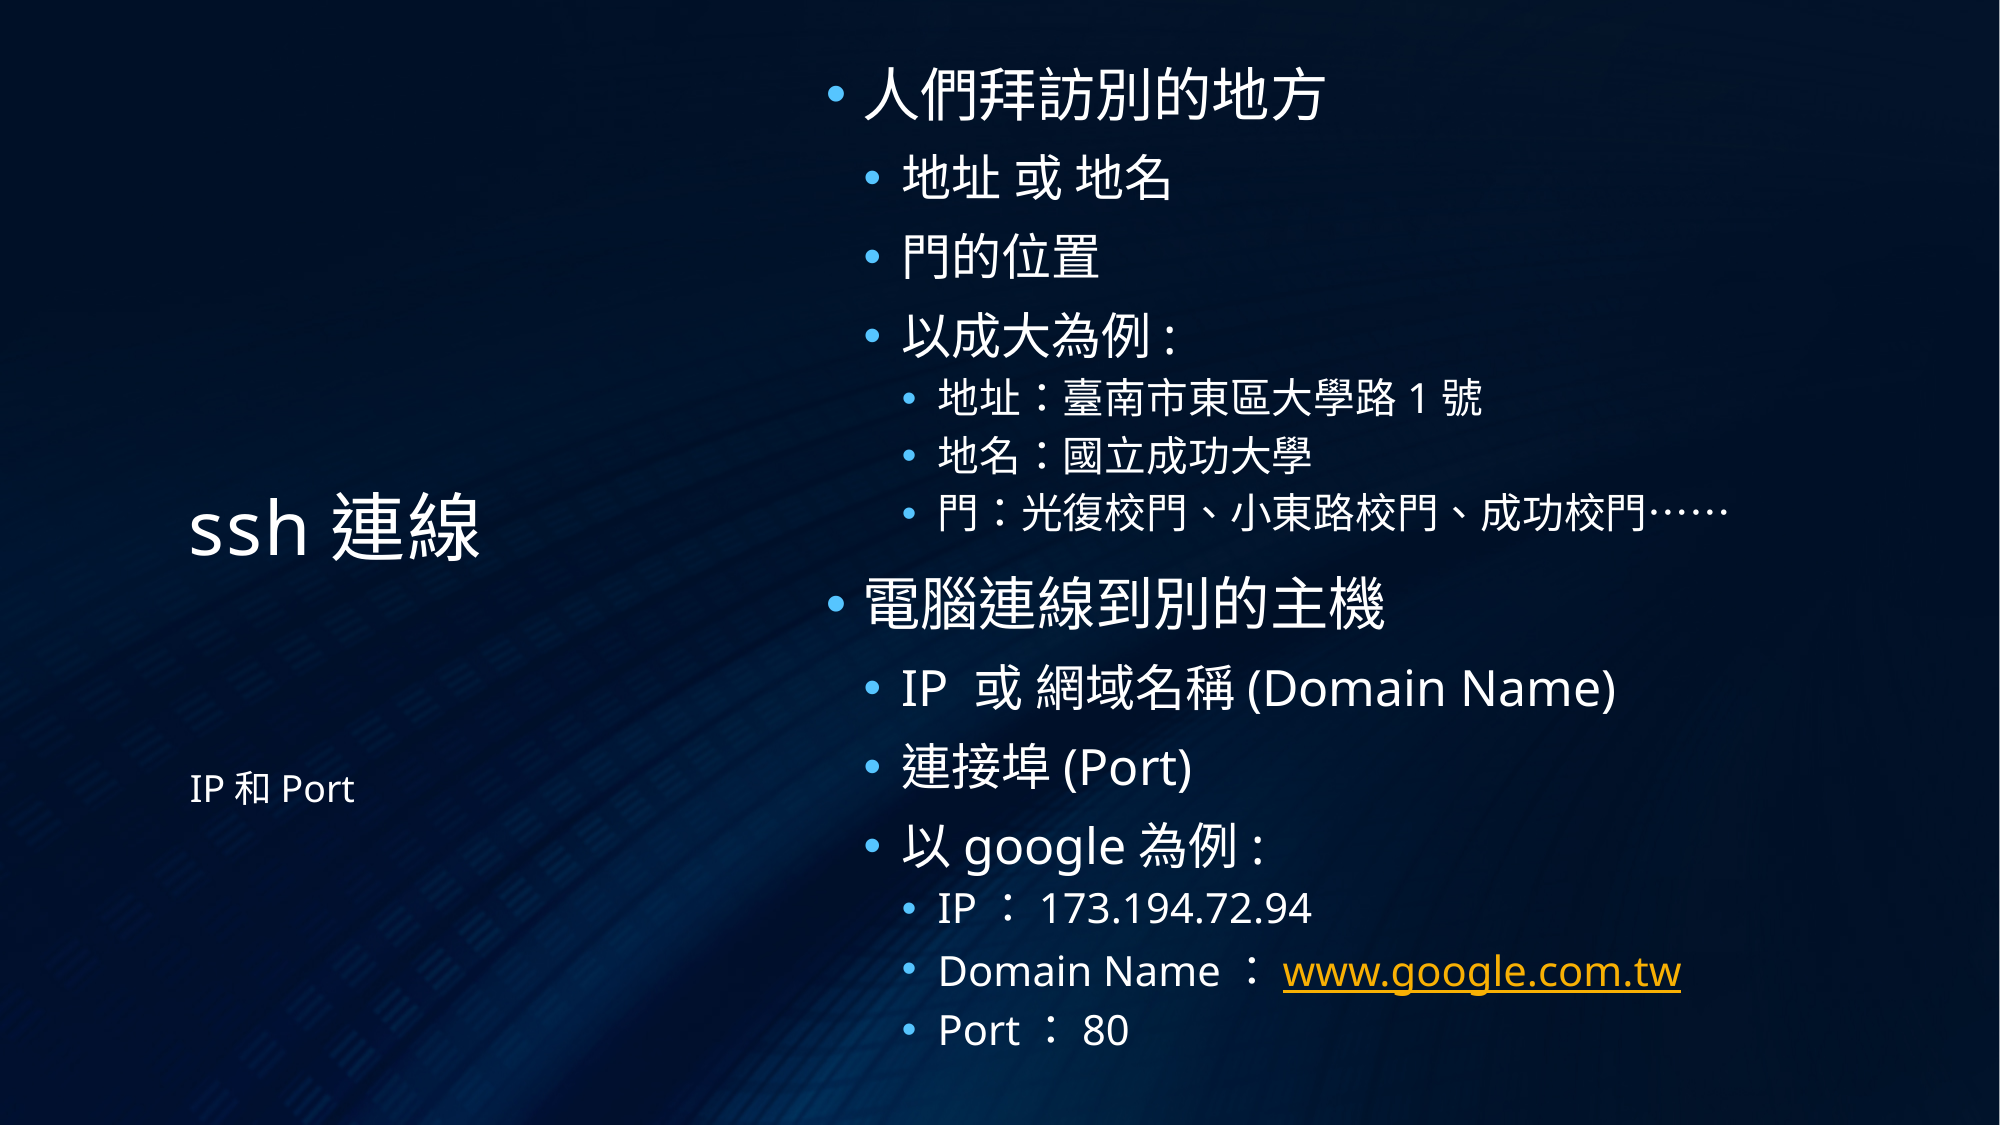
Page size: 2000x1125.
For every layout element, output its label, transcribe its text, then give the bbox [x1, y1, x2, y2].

title ssh連線 [173, 312, 764, 750]
list IP和Port [174, 762, 763, 988]
picture [0, 0, 2000, 1125]
list 人們拜訪別的地方 地址 或 地名 門的位置 以成大為例: 地址：臺南市東區大學路1號 地名：國立成功大學 門：光復校門、小東路校門、成功校門…… 電腦連線到別的主機 IP 或 網域名稱(Domain Name) 連接埠(Port) 以google為例: IP：173.194.72.94 Domain Name：www.google.com.tw Port：80 [810, 58, 1861, 1005]
